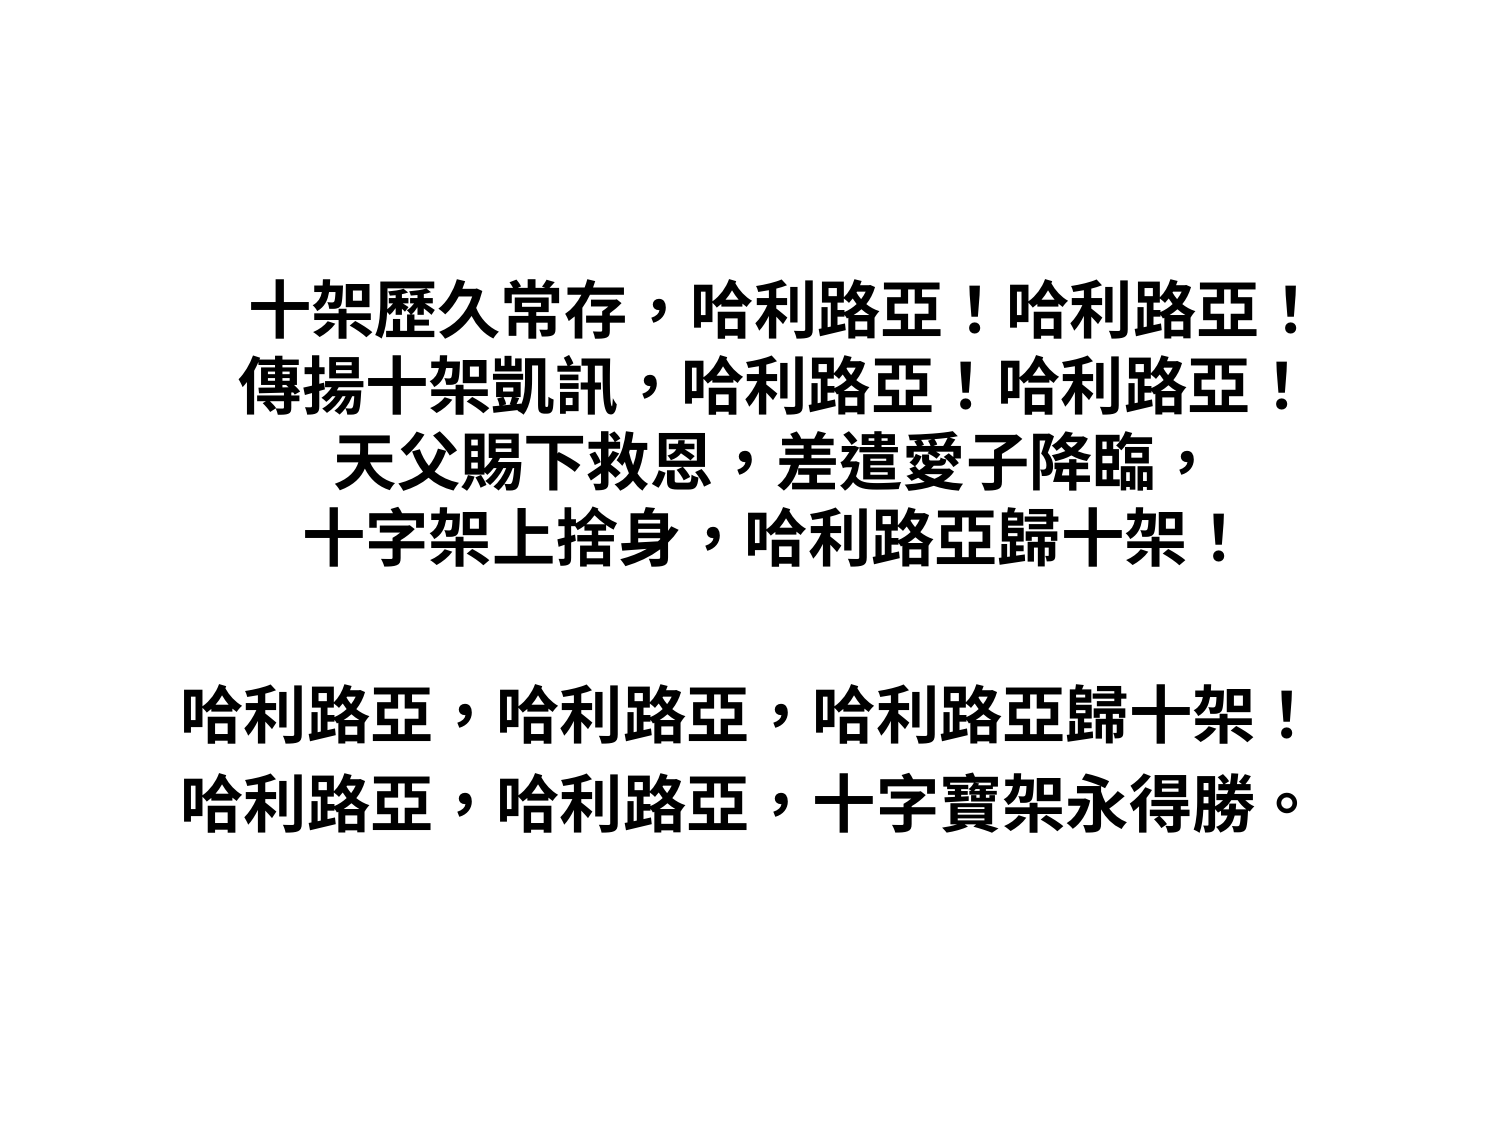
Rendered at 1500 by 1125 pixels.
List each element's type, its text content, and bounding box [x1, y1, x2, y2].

list 十架歷久常存，哈利路亞！哈利路亞！ 傳揚十架凱訊，哈利路亞！哈利路亞！ 天父賜下救恩，差遣愛子降臨， 十字架上捨身，哈利路亞歸十架！ 哈利路亞，哈利路亞，哈利路亞歸十架！ 哈利路亞，哈利路亞，十字寶架永得勝。 [75, 262, 1425, 1005]
